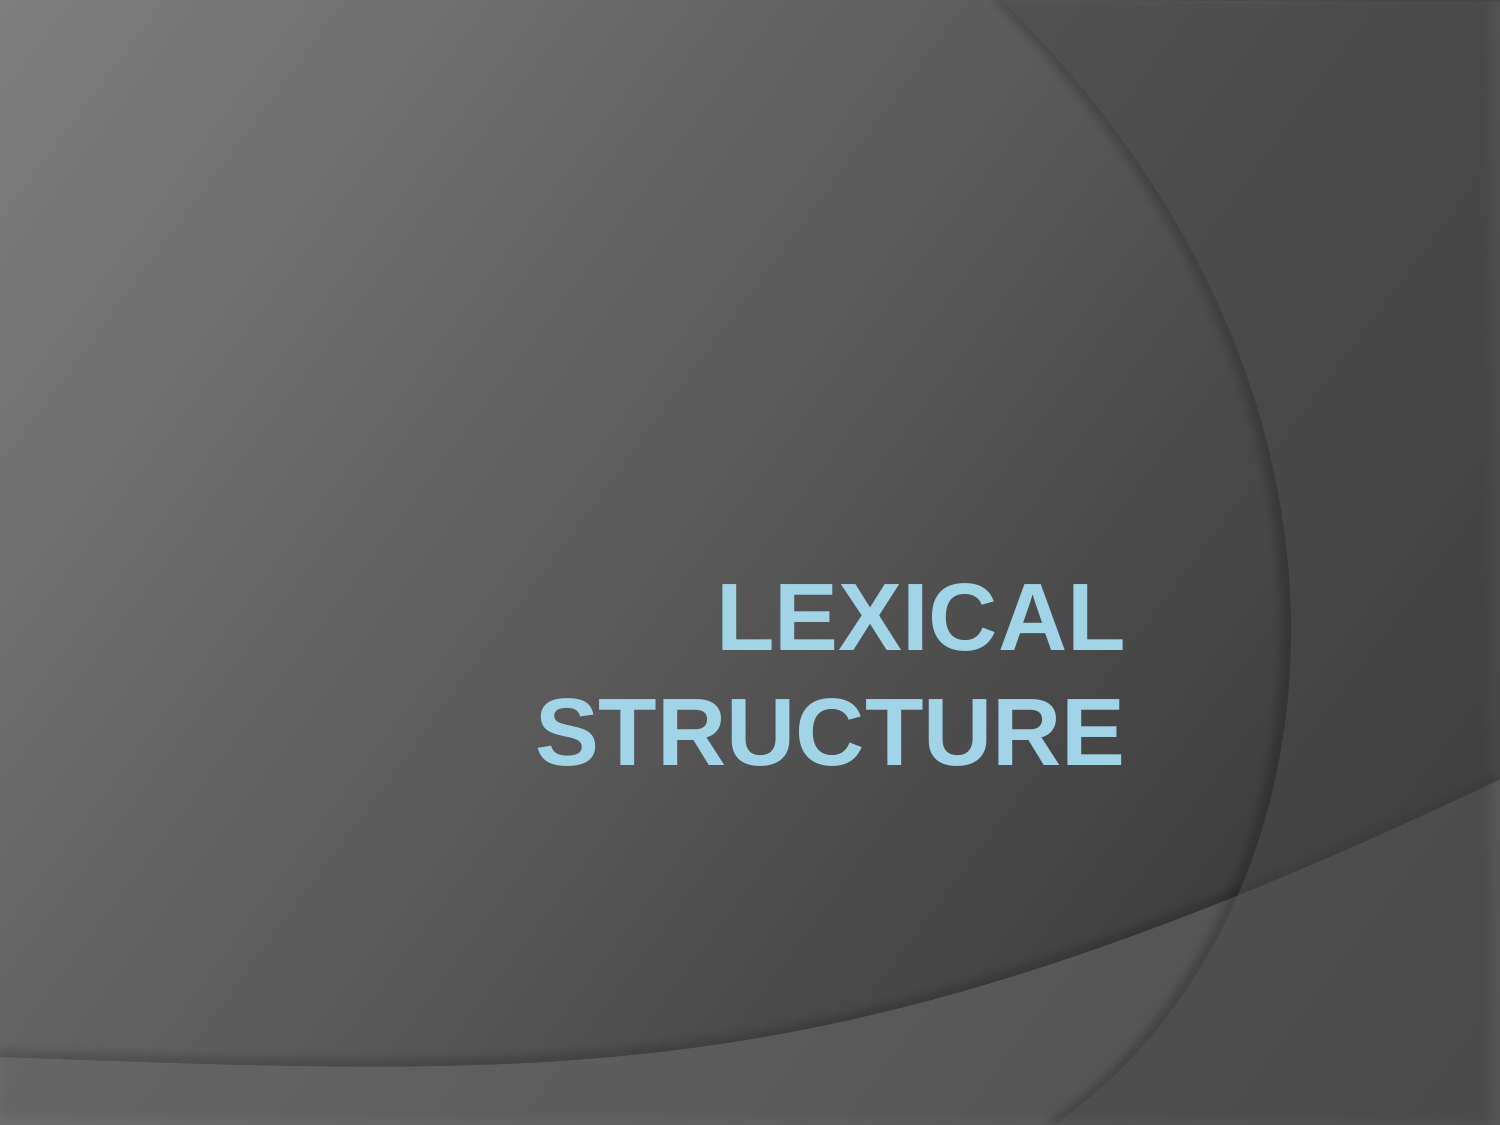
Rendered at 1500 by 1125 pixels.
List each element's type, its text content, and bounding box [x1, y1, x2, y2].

title lexical structure [70, 547, 1134, 925]
